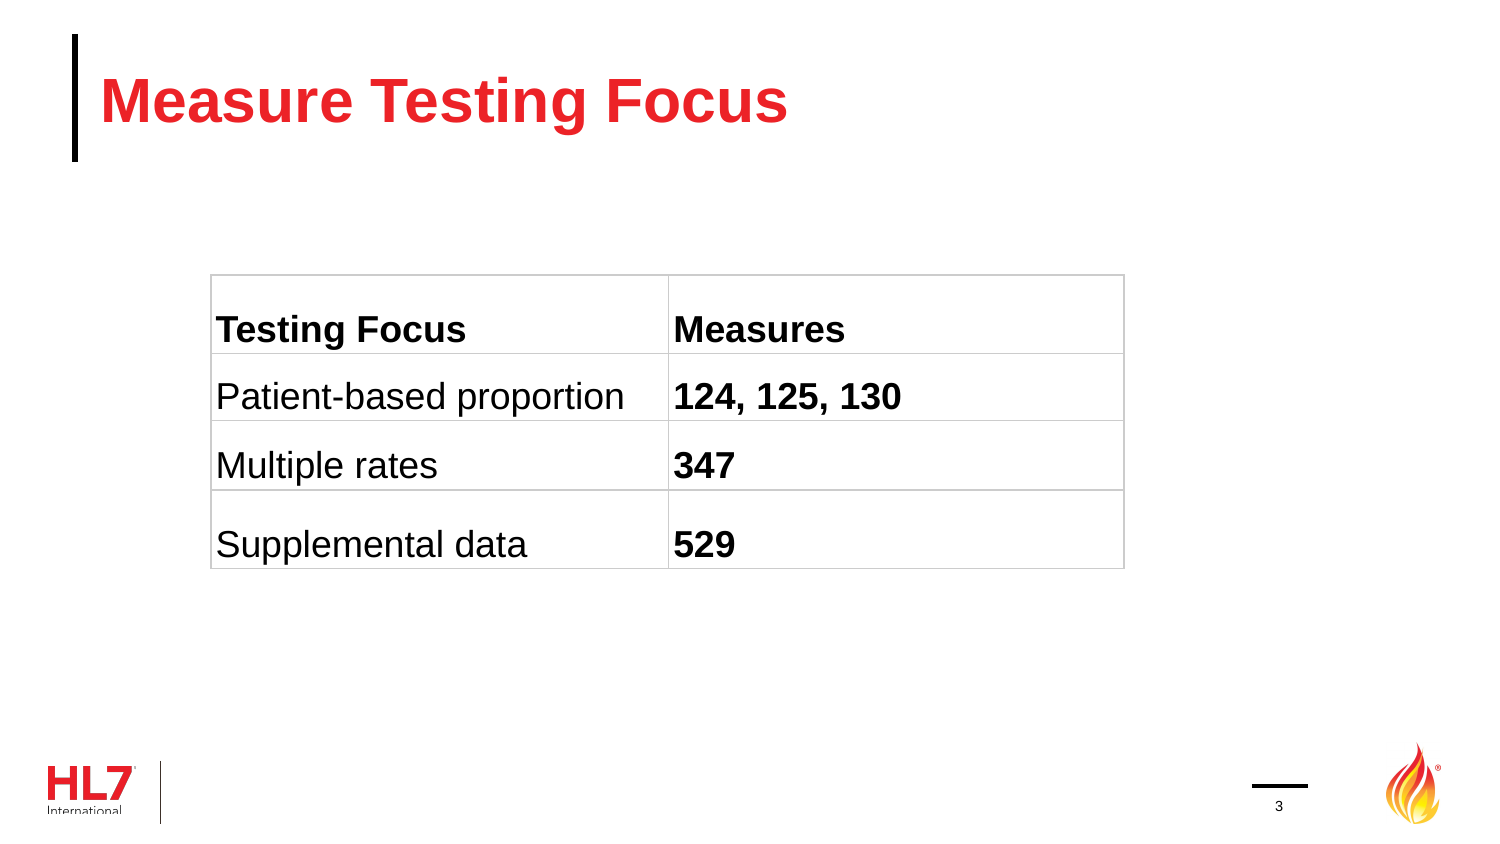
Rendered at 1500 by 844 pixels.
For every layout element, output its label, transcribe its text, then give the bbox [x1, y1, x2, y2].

picture [48, 766, 136, 814]
table_cell Supplemental data [212, 491, 668, 568]
picture [1386, 742, 1441, 824]
table_header Testing Focus [212, 276, 668, 353]
table_cell 124, 125, 130 [669, 354, 1123, 420]
table_cell Multiple rates [212, 421, 668, 489]
table_cell Patient-based proportion [212, 354, 668, 420]
table_header Measures [669, 276, 1123, 353]
table_cell 347 [669, 421, 1123, 489]
table_cell 529 [669, 491, 1123, 568]
slide_number 3 [1257, 788, 1302, 815]
title Measure Testing Focus [100, 33, 1451, 163]
